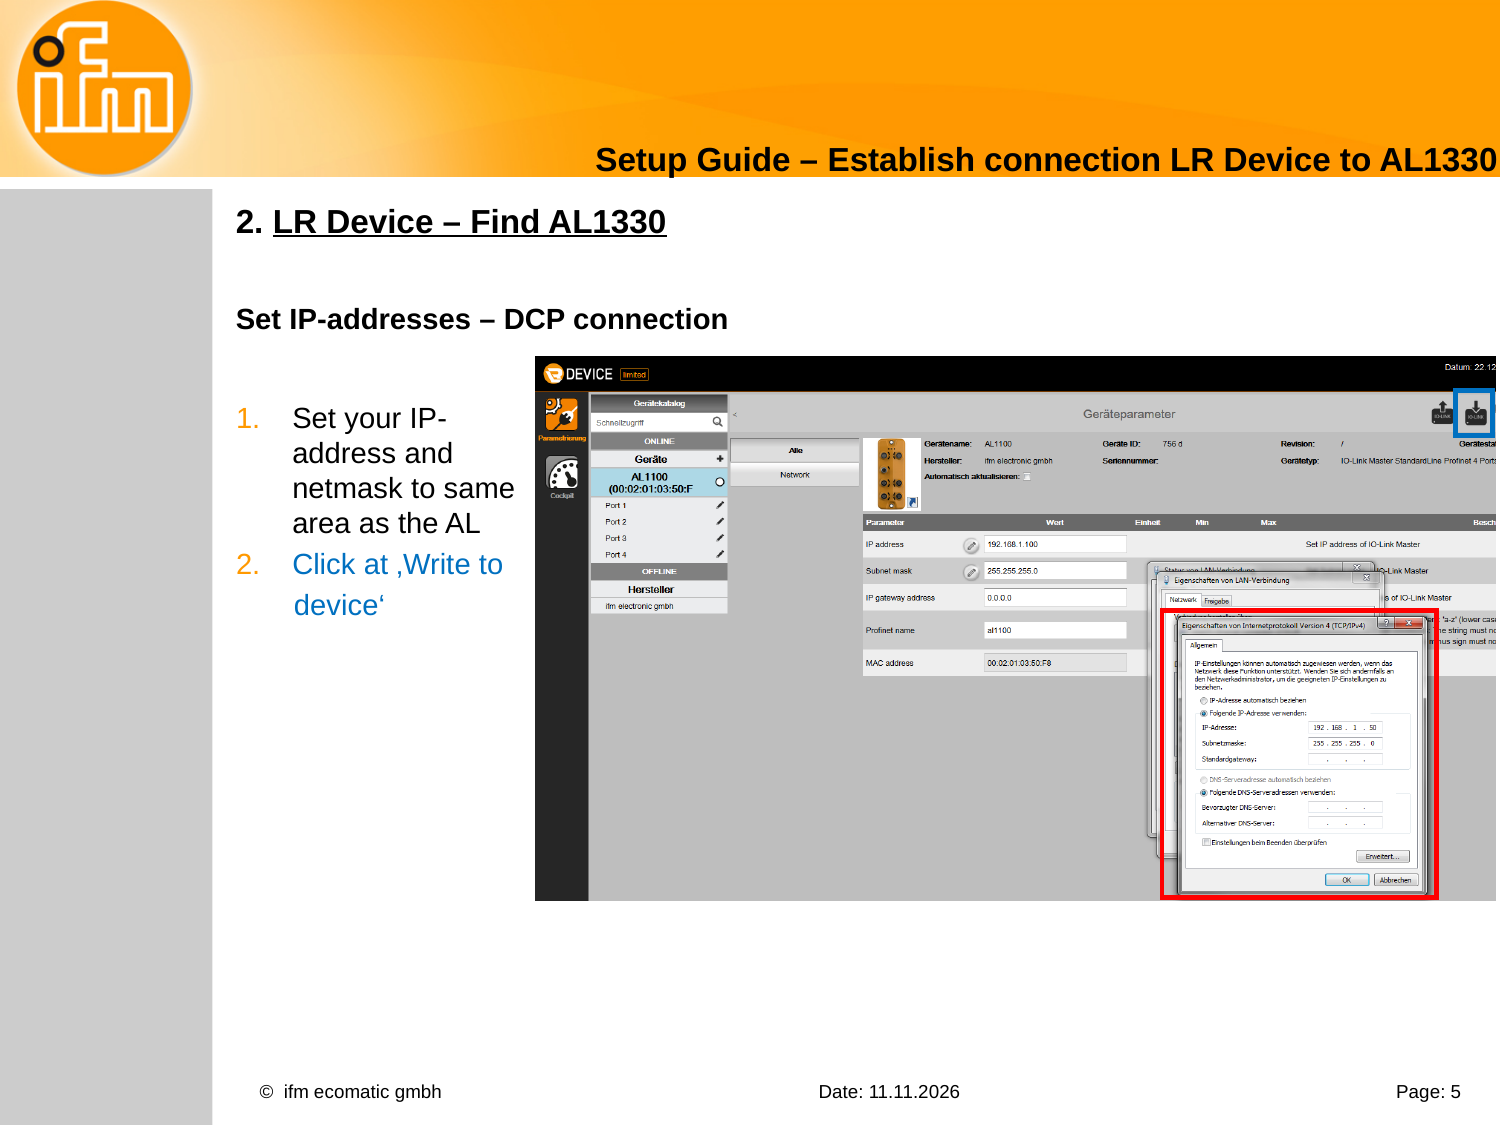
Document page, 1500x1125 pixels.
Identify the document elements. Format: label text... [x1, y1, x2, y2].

list Set IP-addresses – DCP connection [235, 300, 1435, 1062]
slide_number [669, 1080, 1110, 1123]
picture [535, 356, 1496, 901]
list Set your IP-address and netmask to same area as the AL Click at ‚Write to device‘ [236, 399, 536, 1062]
footer © ifm ecomatic gmbh [259, 1080, 630, 1125]
picture [674, 156, 681, 168]
text_box 2. LR Device – Find AL1330 [235, 200, 1459, 269]
picture [0, 0, 1500, 177]
slide_number Page: 5 [1145, 1080, 1462, 1124]
